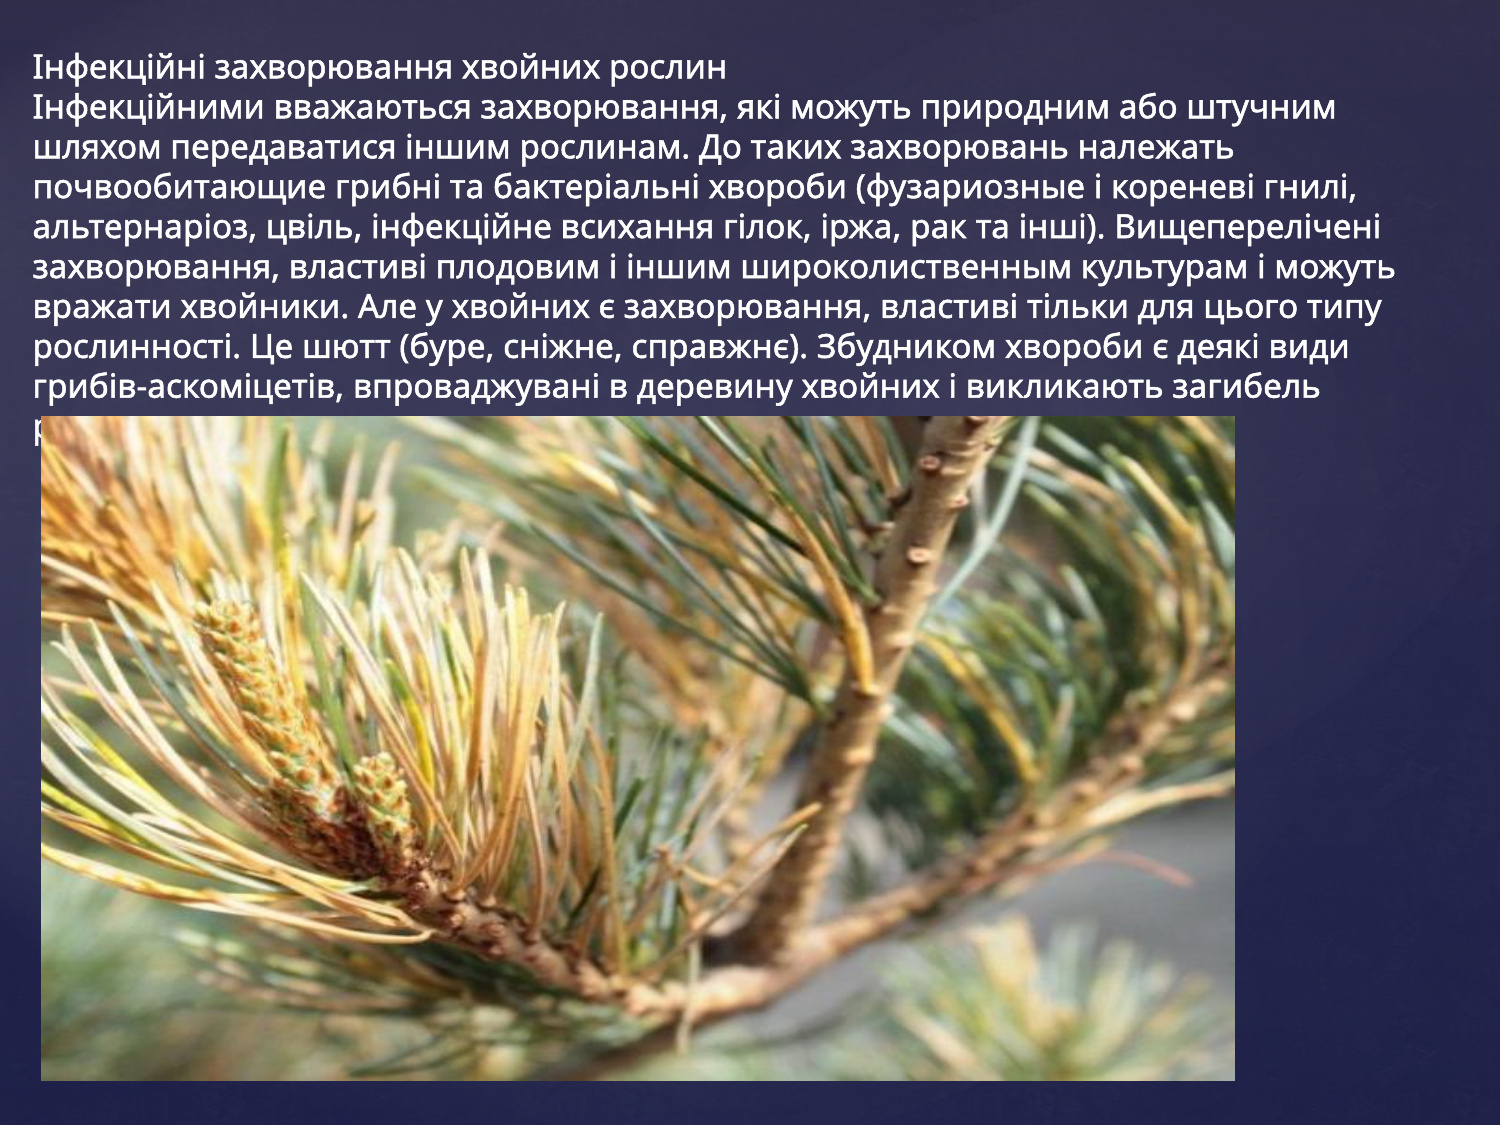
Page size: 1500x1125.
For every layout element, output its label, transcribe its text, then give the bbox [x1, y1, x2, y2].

text_box Інфекційні захворювання хвойних рослин Інфекційними вважаються захворювання, які можуть природним або штучним шляхом передаватися іншим рослинам. До таких захворювань належать почвообитающие грибні та бактеріальні хвороби (фузариозные і кореневі гнилі, альтернаріоз, цвіль, інфекційне всихання гілок, іржа, рак та інші). Вищеперелічені захворювання, властиві плодовим і іншим широколиственным культурам і можуть вражати хвойники. Але у хвойних є захворювання, властиві тільки для цього типу рослинності. Це шютт (буре, сніжне, справжнє). Збудником хвороби є деякі види грибів-аскоміцетів, впроваджувані в деревину хвойних і викликають загибель рослин. [17, 37, 1436, 452]
picture [40, 415, 1235, 1081]
